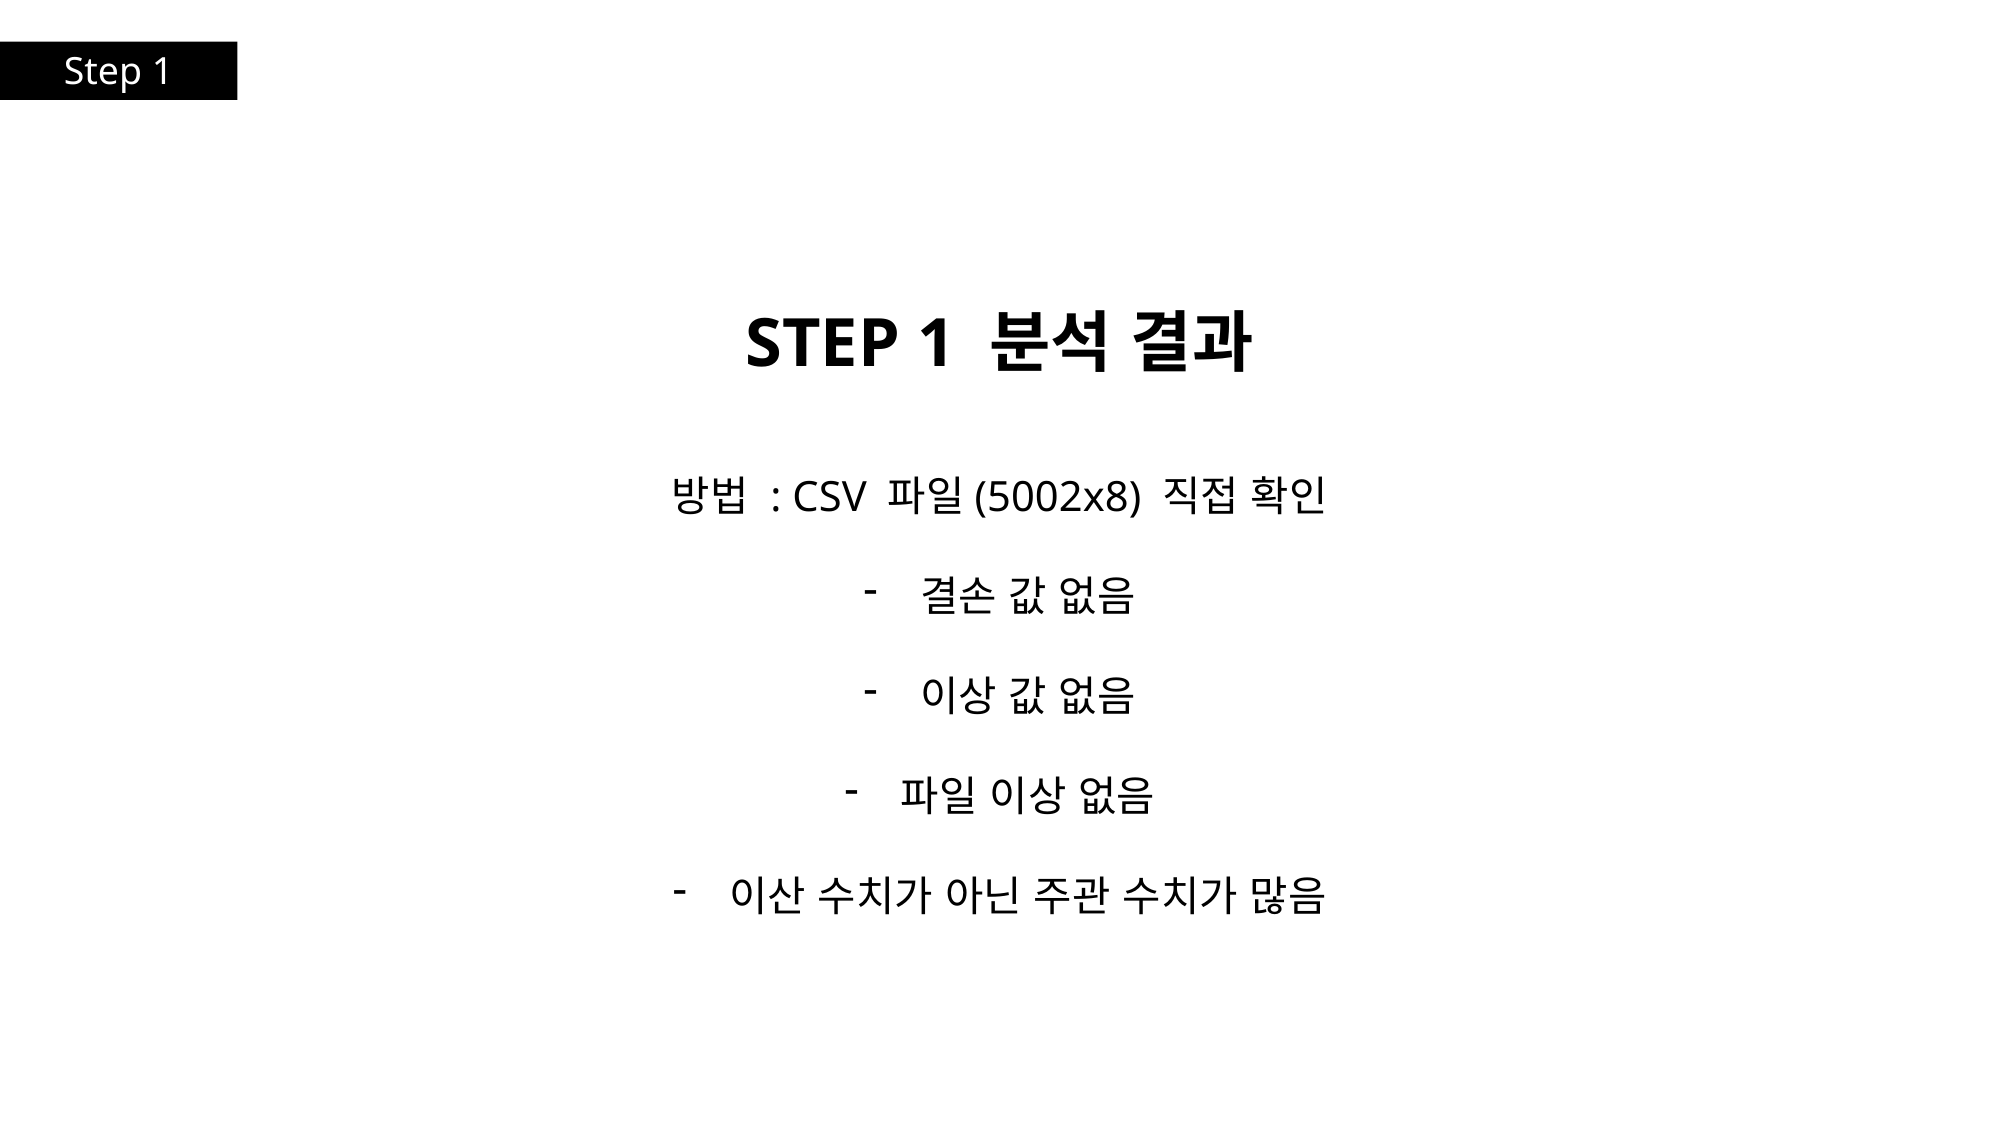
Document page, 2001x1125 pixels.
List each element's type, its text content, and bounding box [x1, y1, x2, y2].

text_box STEP 1 분석 결과 방법 : CSV 파일(5002x8) 직접 확인 결손 값 없음 이상 값 없음 파일 이상 없음 이산 수치가 아닌 주관 수치가 많음 [590, 292, 1409, 928]
text_box Step 1 [0, 40, 238, 100]
